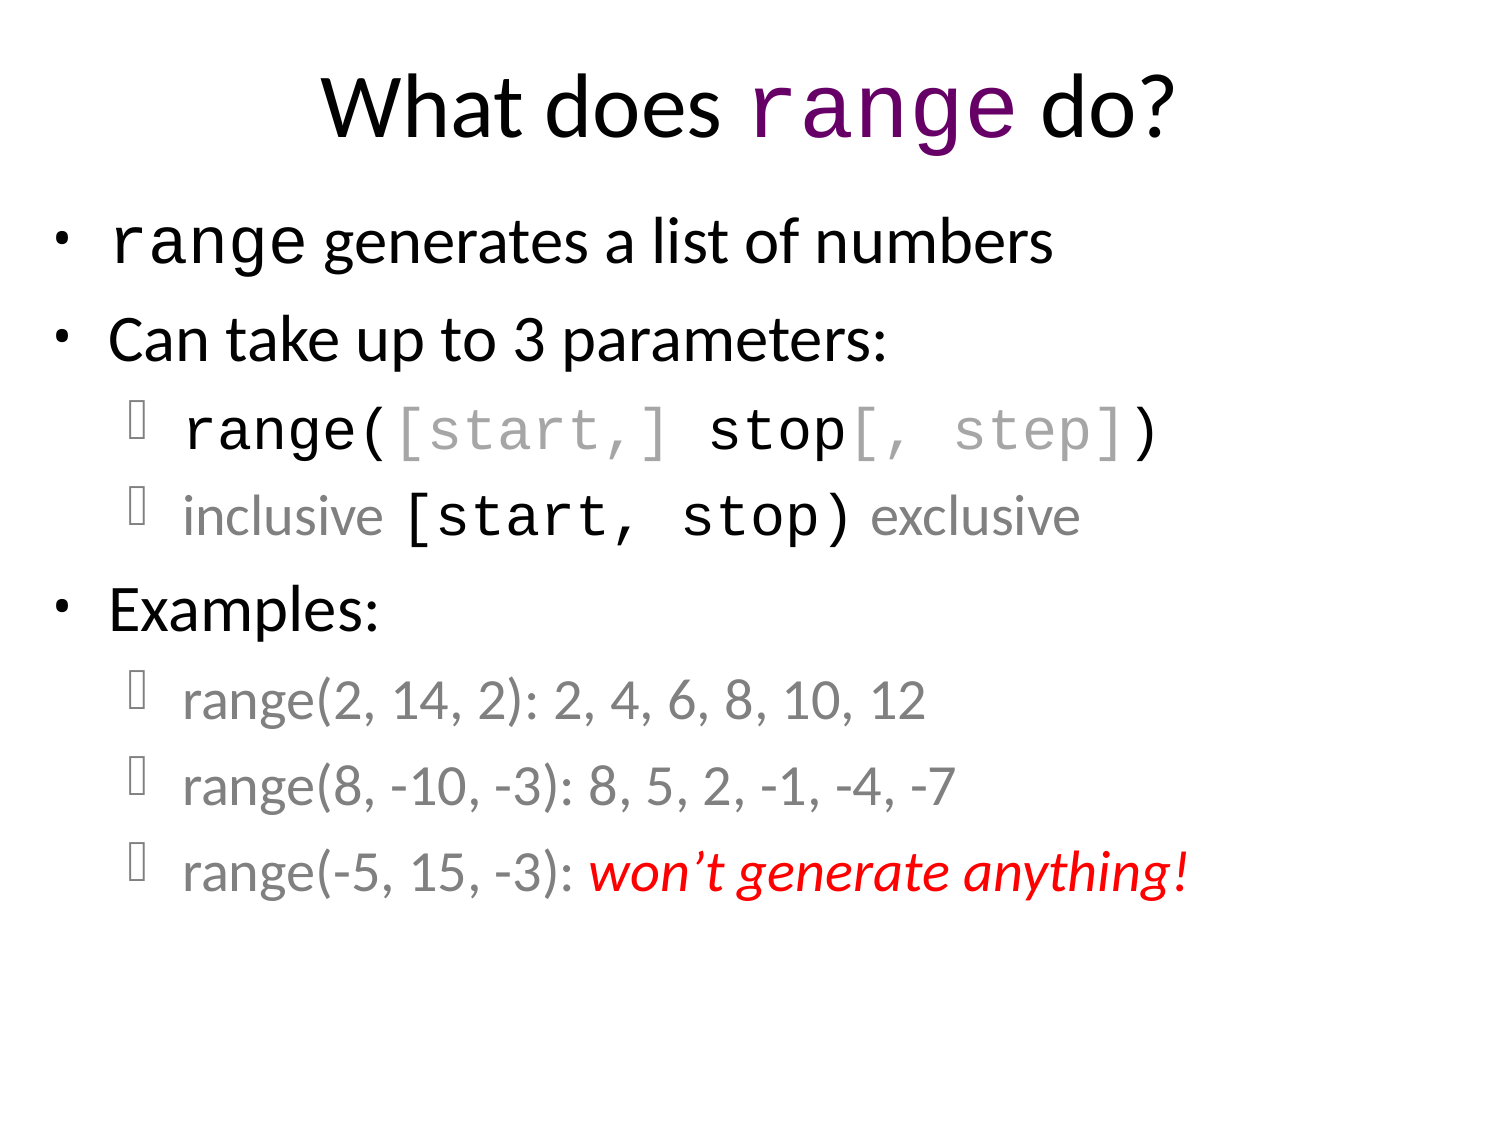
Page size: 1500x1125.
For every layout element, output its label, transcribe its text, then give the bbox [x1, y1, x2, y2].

list range generates a list of numbers Can take up to 3 parameters: range([start,] stop[, step]) inclusive [start, stop) exclusive Examples: range(2, 14, 2): 2, 4, 6, 8, 10, 12 range(8, -10, -3): 8, 5, 2, -1, -4, -7 range(-5, 15, -3): won’t generate anything! [37, 187, 1463, 1050]
title What does range do? [37, 12, 1463, 187]
